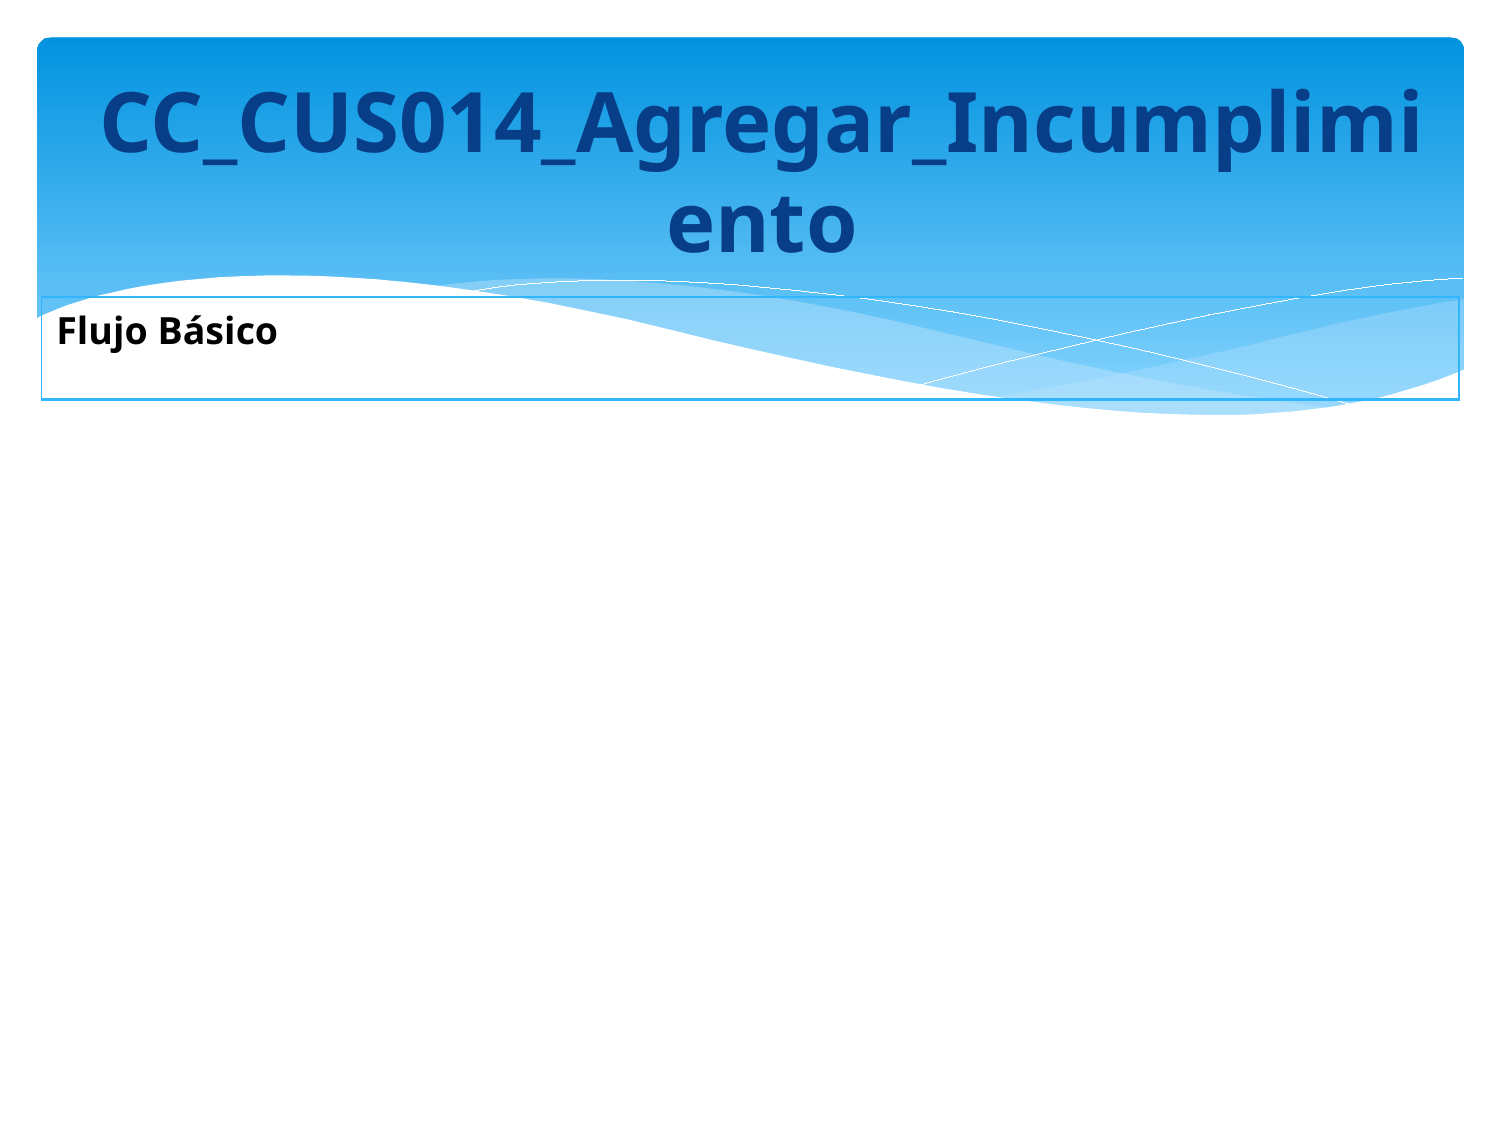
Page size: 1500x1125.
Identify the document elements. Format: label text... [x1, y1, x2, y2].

table_header Flujo Básico [42, 298, 1458, 398]
title CC_CUS014_Agregar_Incumplimiento [64, 66, 1460, 273]
